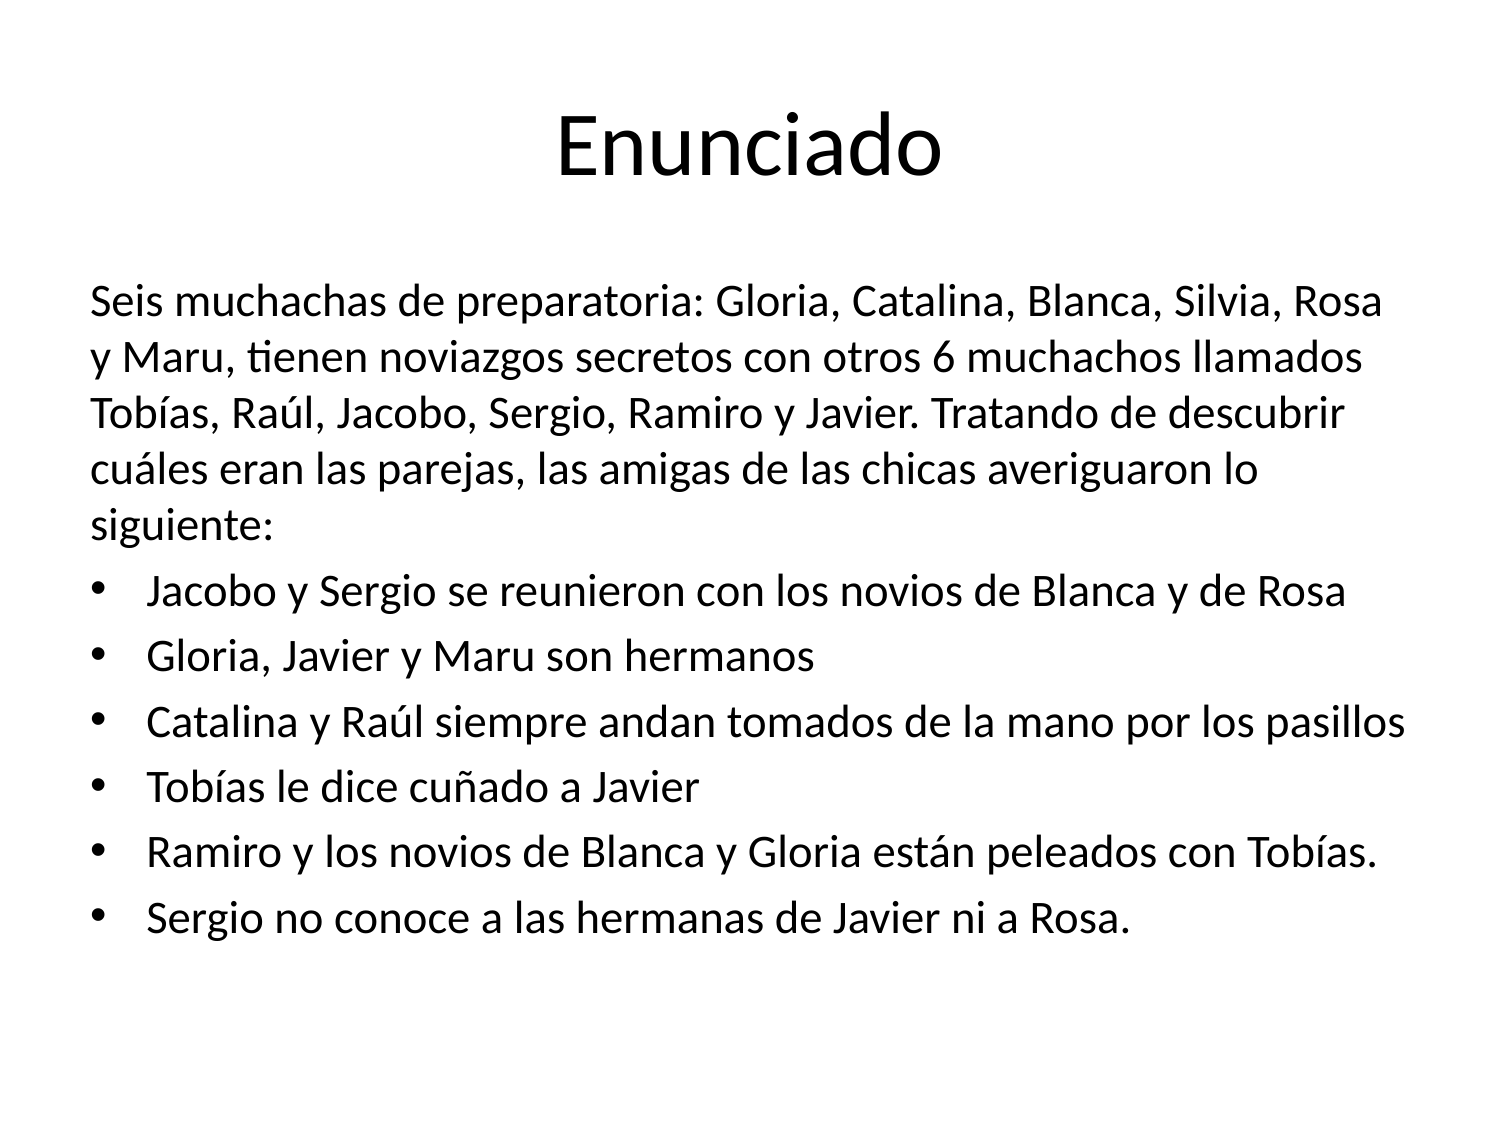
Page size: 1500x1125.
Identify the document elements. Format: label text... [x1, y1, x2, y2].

list Seis muchachas de preparatoria: Gloria, Catalina, Blanca, Silvia, Rosa y Maru, tienen noviazgos secretos con otros 6 muchachos llamados Tobías, Raúl, Jacobo, Sergio, Ramiro y Javier. Tratando de descubrir cuáles eran las parejas, las amigas de las chicas averiguaron lo siguiente: Jacobo y Sergio se reunieron con los novios de Blanca y de Rosa Gloria, Javier y Maru son hermanos Catalina y Raúl siempre andan tomados de la mano por los pasillos Tobías le dice cuñado a Javier Ramiro y los novios de Blanca y Gloria están peleados con Tobías. Sergio no conoce a las hermanas de Javier ni a Rosa. [75, 262, 1425, 1005]
title Enunciado [75, 45, 1425, 233]
